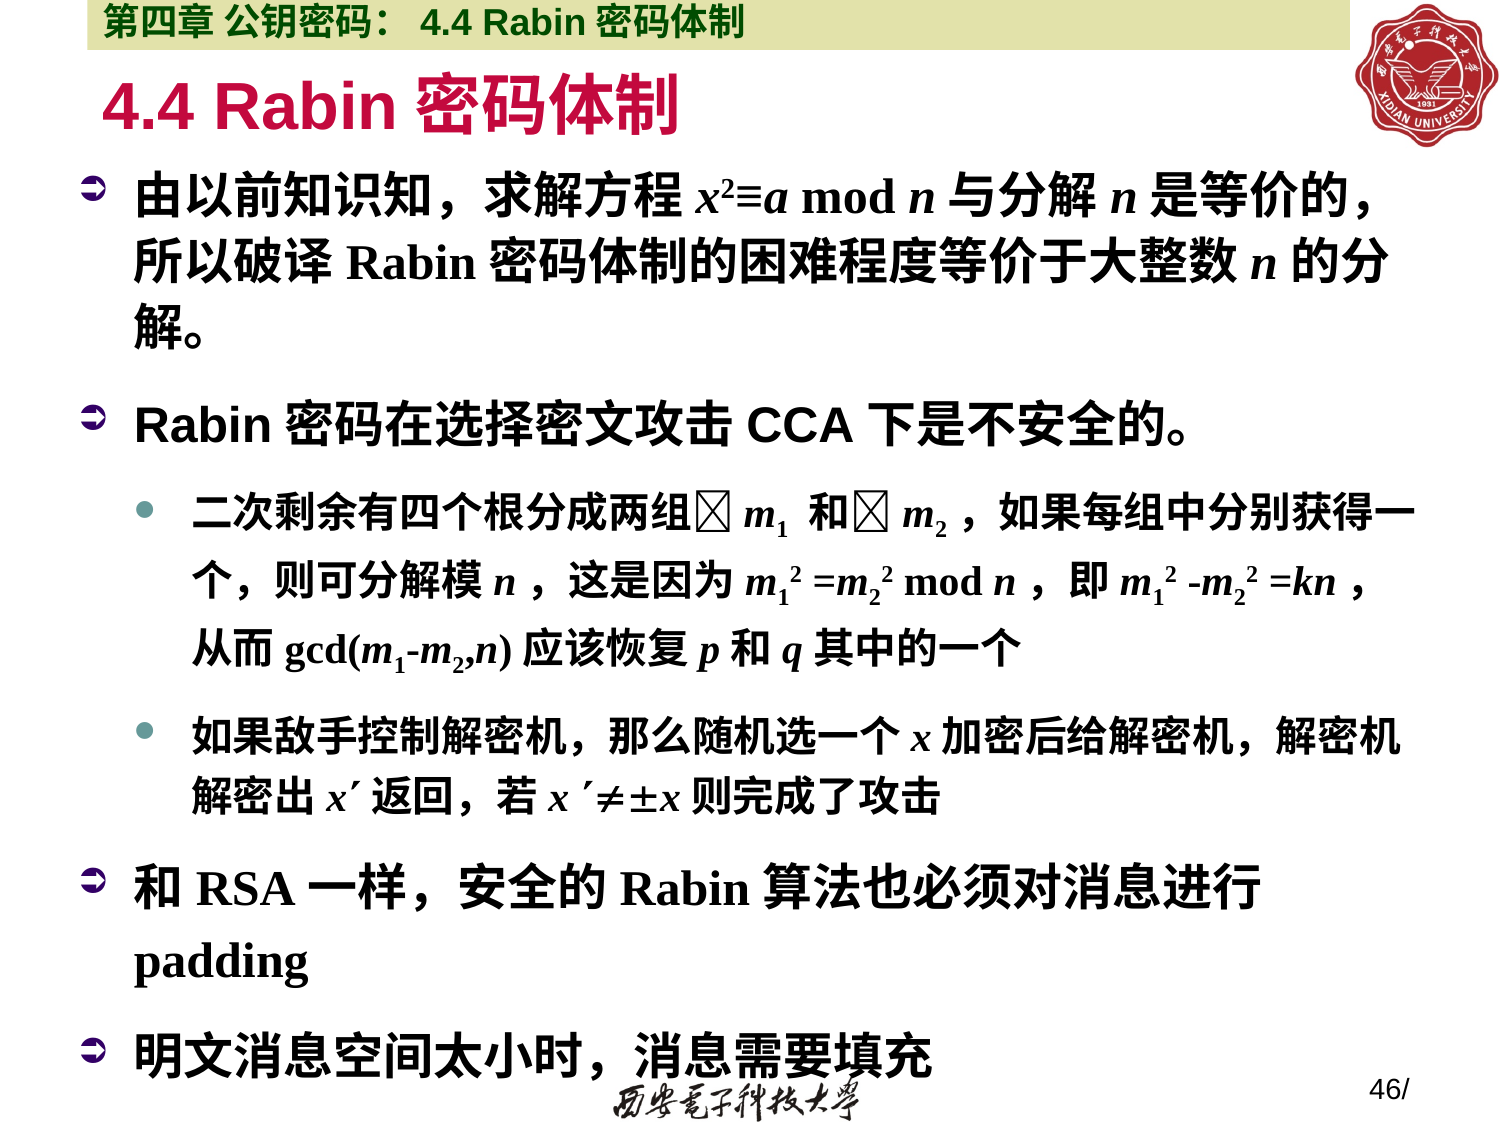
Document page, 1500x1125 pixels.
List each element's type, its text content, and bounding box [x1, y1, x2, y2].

picture [612, 1076, 863, 1125]
slide_number 46/ [1212, 1062, 1426, 1113]
text_box 第四章 公钥密码：4.4 Rabin密码体制 [87, 0, 1350, 50]
list 由以前知识知，求解方程x2≡a mod n与分解n是等价的，所以破译Rabin密码体制的困难程度等价于大整数n的分解。 Rabin密码在选择密文攻击CCA下是不安全的。 二次剩余有四个根分成两组m1 和m2，如果每组中分别获得一个，则可分解模n，这是因为m12 =m22 mod n，即m12 -m22 =kn，从而gcd(m1-m2,n)应该恢复p和q其中的一个 如果敌手控制解密机，那么随机选一个x加密后给解密机，解密机解密出x返回，若x x则完成了攻击 和RSA一样，安全的Rabin算法也必须对消息进行padding 明文消息空间太小时，消息需要填充 [62, 149, 1438, 1063]
picture [1350, 0, 1500, 150]
title 4.4 Rabin密码体制 [87, 62, 1351, 149]
